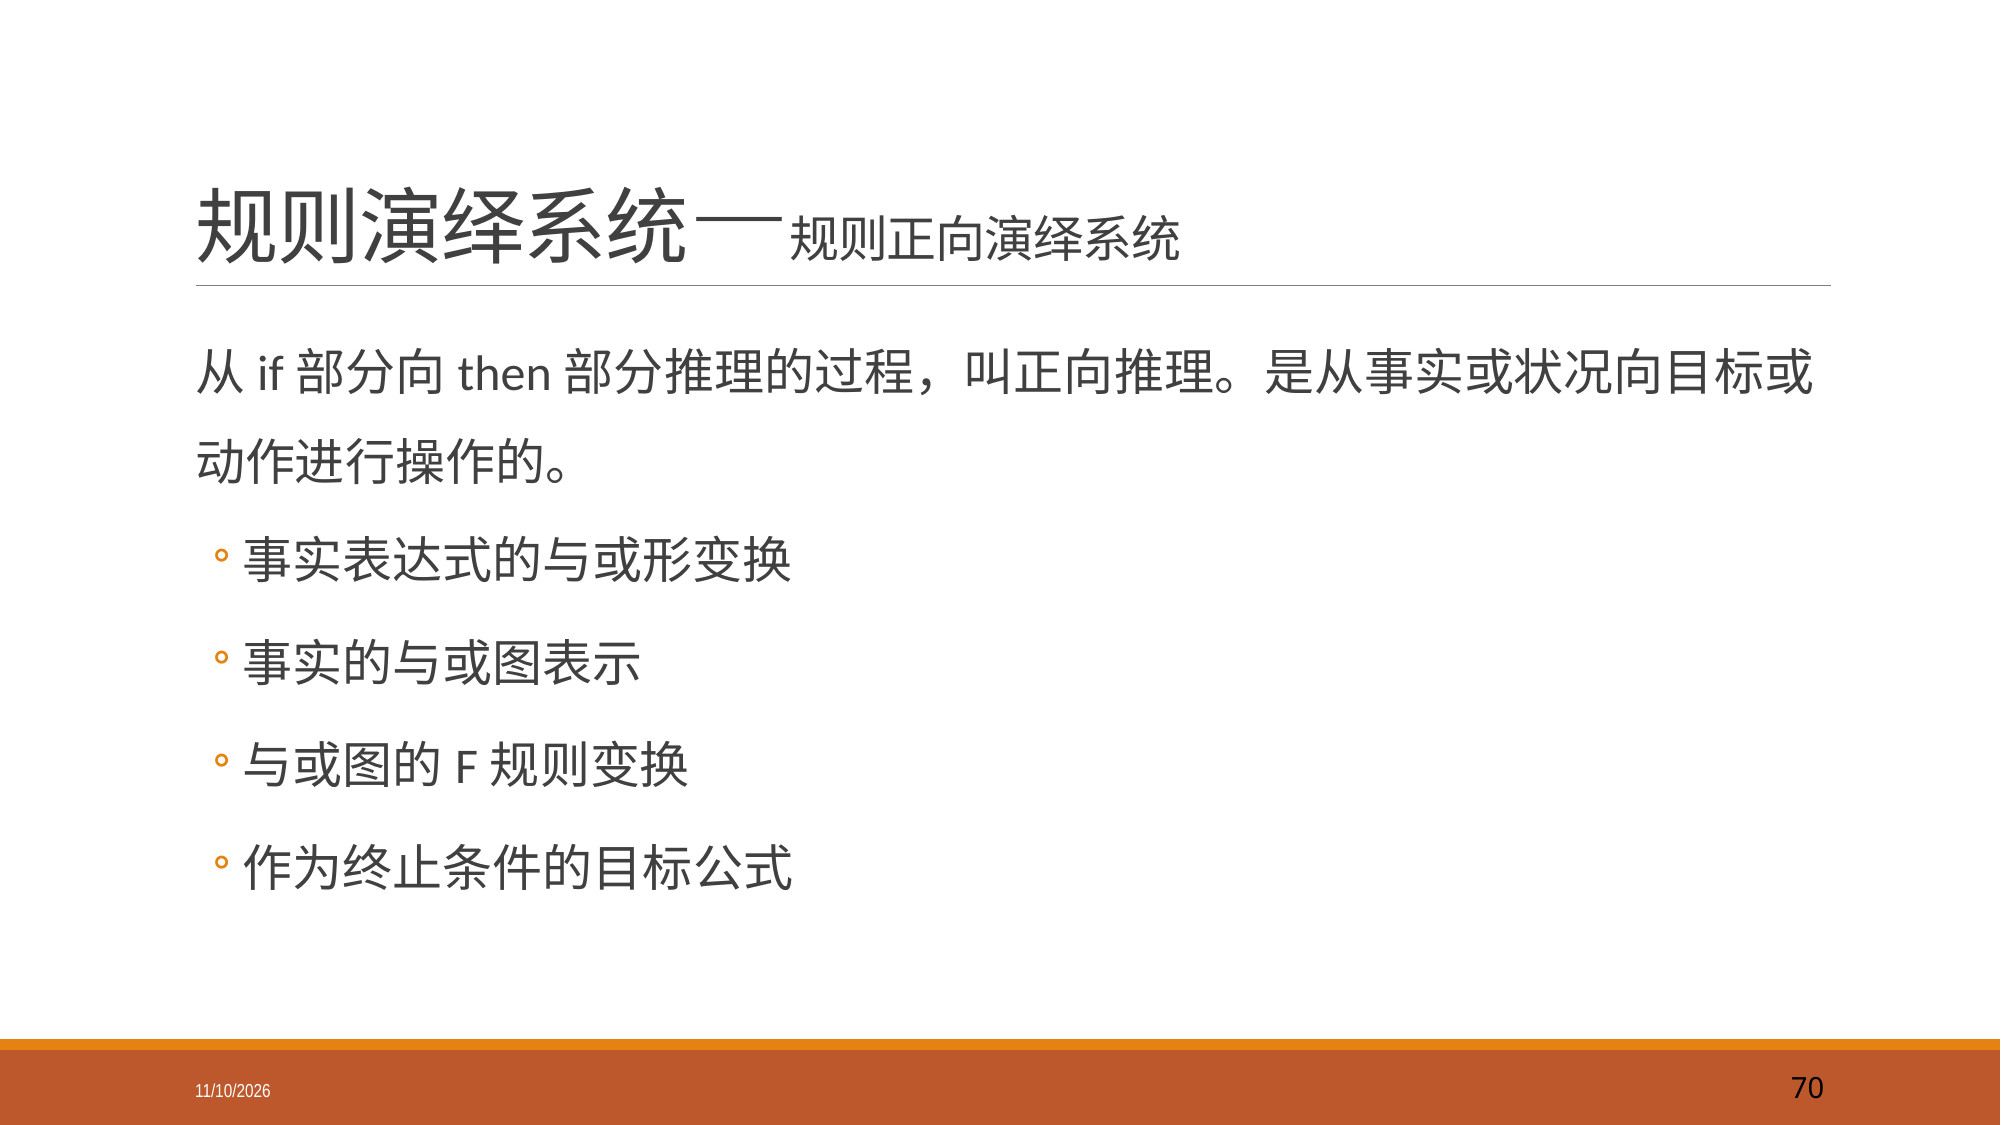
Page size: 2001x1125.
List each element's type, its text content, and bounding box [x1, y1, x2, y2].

slide_number 70 [1624, 1059, 1840, 1120]
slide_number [180, 1059, 586, 1120]
list 从if部分向then部分推理的过程，叫正向推理。是从事实或状况向目标或动作进行操作的。 事实表达式的与或形变换 事实的与或图表示 与或图的F规则变换 作为终止条件的目标公式 [180, 302, 1830, 963]
title 规则演绎系统—规则正向演绎系统 [180, 47, 1830, 285]
